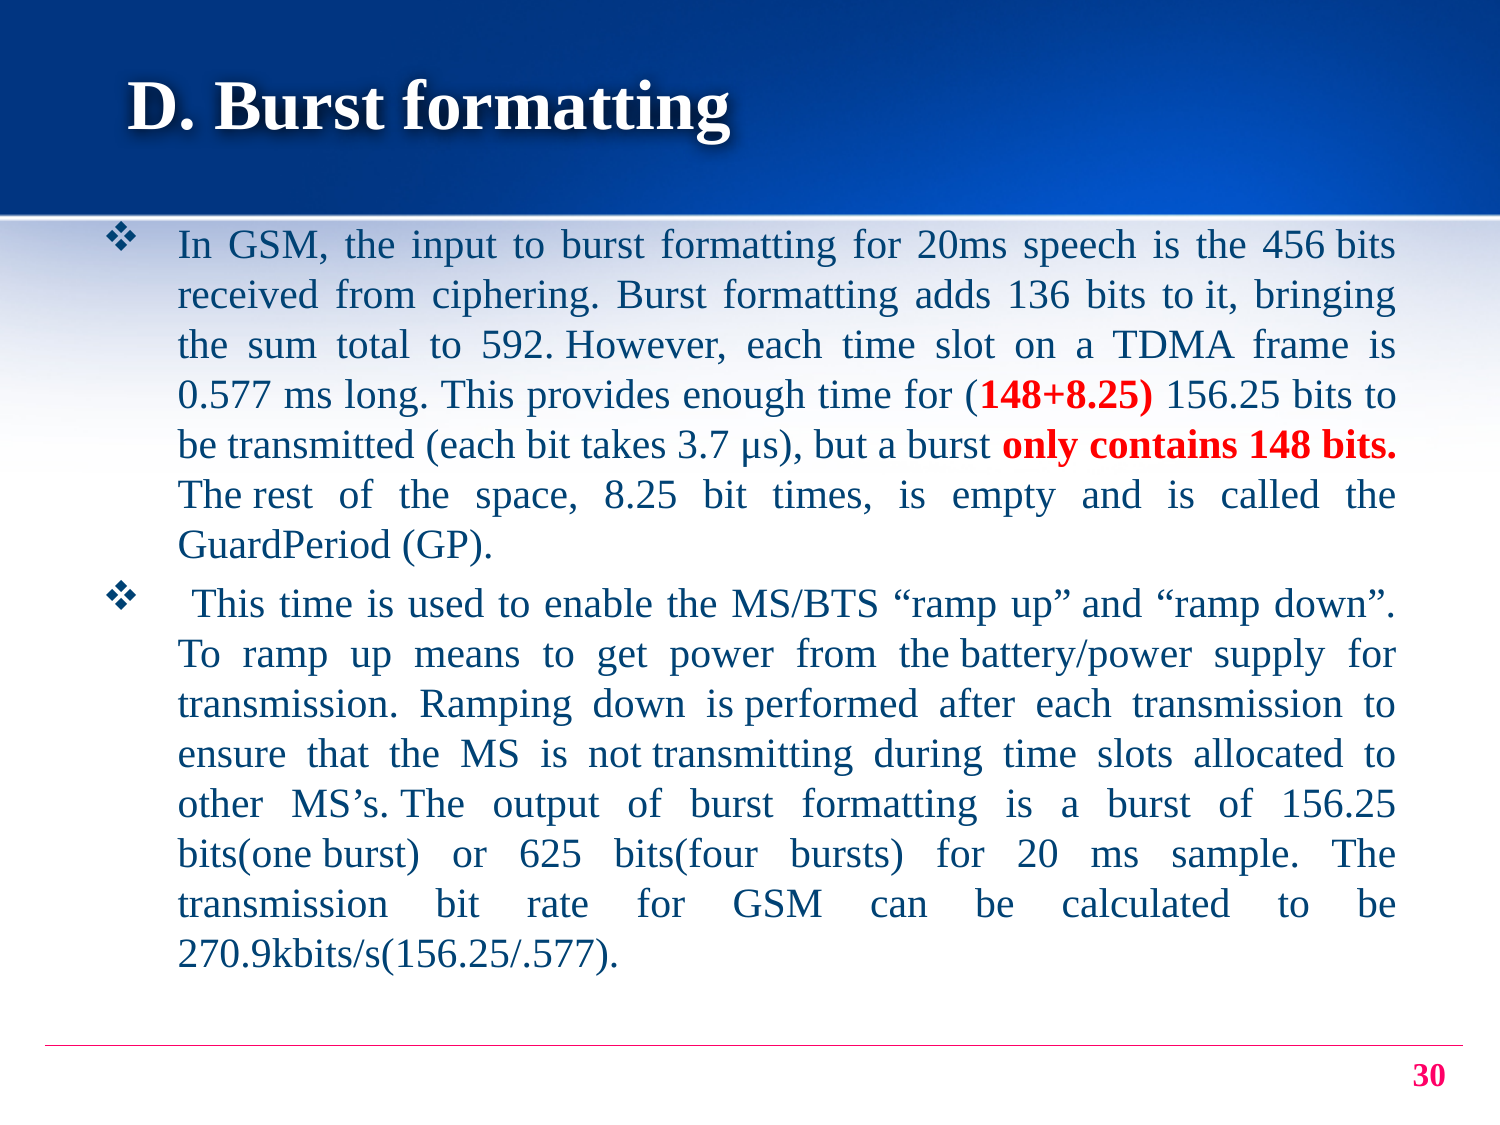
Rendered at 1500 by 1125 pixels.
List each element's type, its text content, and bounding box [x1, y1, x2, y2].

title D. Burst formatting [112, 50, 1388, 209]
picture [0, 0, 1500, 1125]
slide_number 30 [1325, 1042, 1462, 1103]
list In GSM, the input to burst formatting for 20ms speech is the 456 bits received from ciphering. Burst formatting adds 136 bits to it, bringing the sum total to 592. However, each time slot on a TDMA frame is 0.577 ms long. This provides enough time for (148+8.25) 156.25 bits to be transmitted (each bit takes 3.7 μs), but a burst only contains 148 bits. The rest of the space, 8.25 bit times, is empty and is called the GuardPeriod (GP). This time is used to enable the MS/BTS “ramp up” and “ramp down”. To ramp up means to get power from the battery/power supply for transmission. Ramping down is performed after each transmission to ensure that the MS is not transmitting during time slots allocated to other MS’s. The output of burst formatting is a burst of 156.25 bits(one burst) or 625 bits(four bursts) for 20 ms sample. The transmission bit rate for GSM can be calculated to be 270.9kbits/s(156.25/.577). [87, 209, 1413, 1054]
